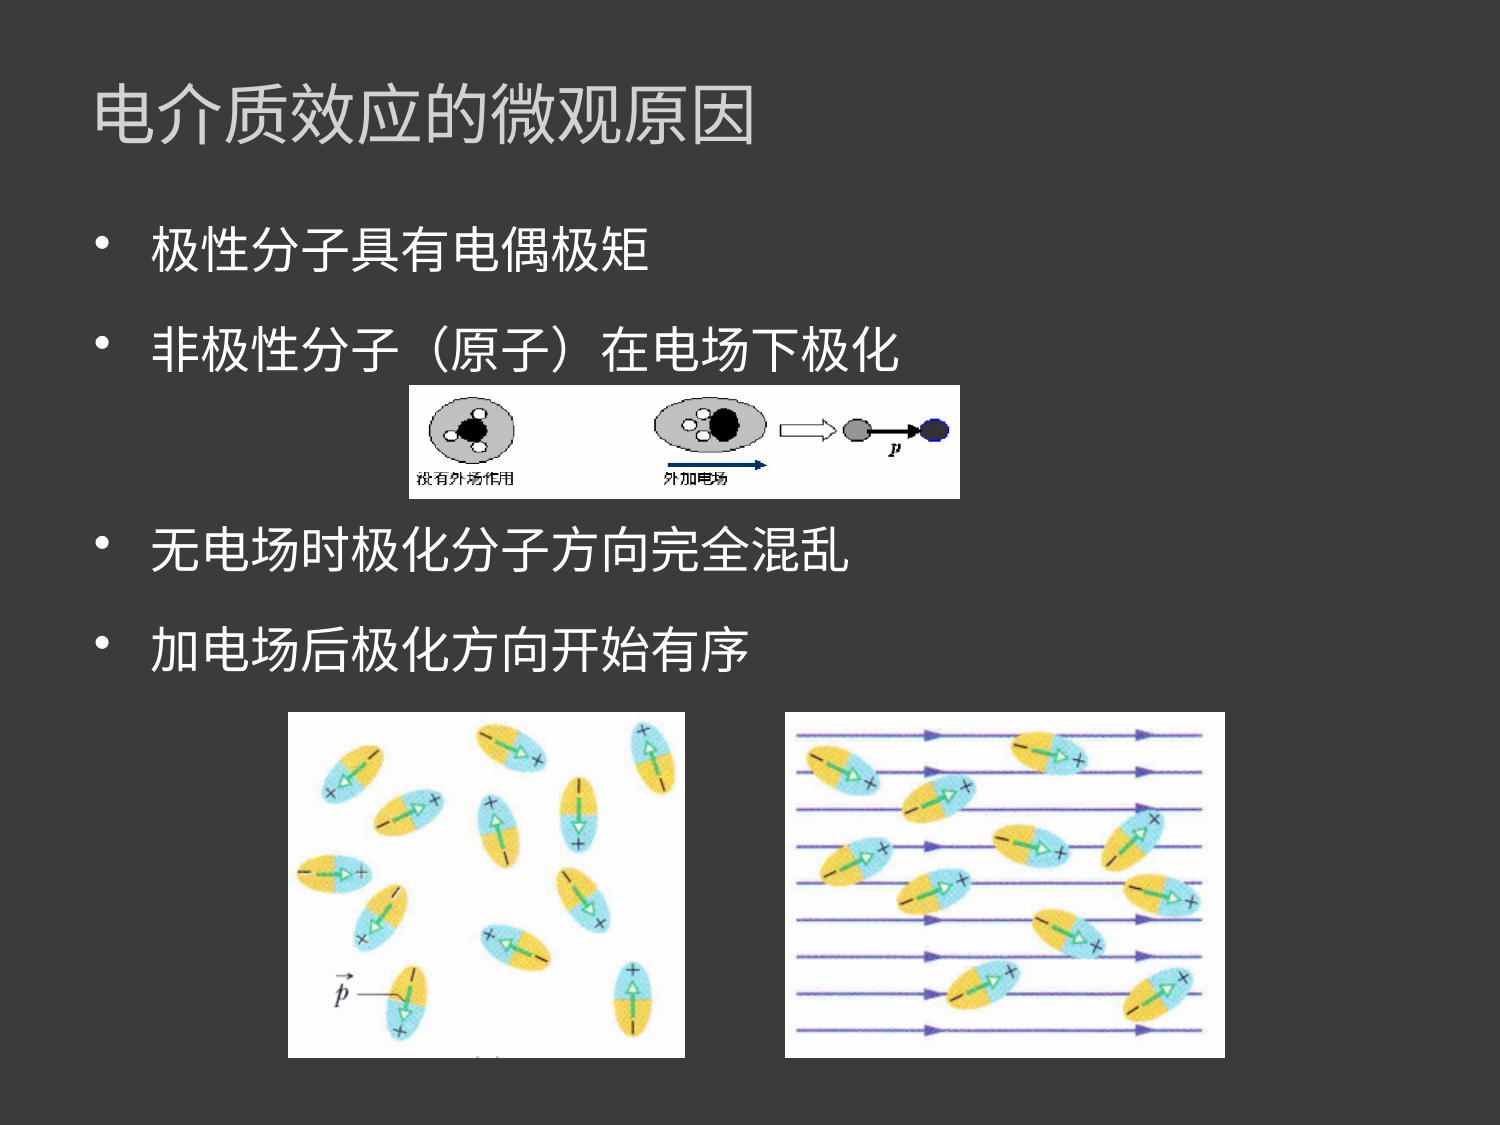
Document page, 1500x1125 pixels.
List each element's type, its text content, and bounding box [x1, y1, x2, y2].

list 极性分子具有电偶极矩 非极性分子（原子）在电场下极化 无电场时极化分子方向完全混乱 加电场后极化方向开始有序 [79, 181, 1427, 1004]
picture [785, 712, 1225, 1058]
picture [408, 385, 960, 500]
title 电介质效应的微观原因 [75, 45, 1425, 182]
picture [287, 712, 685, 1058]
